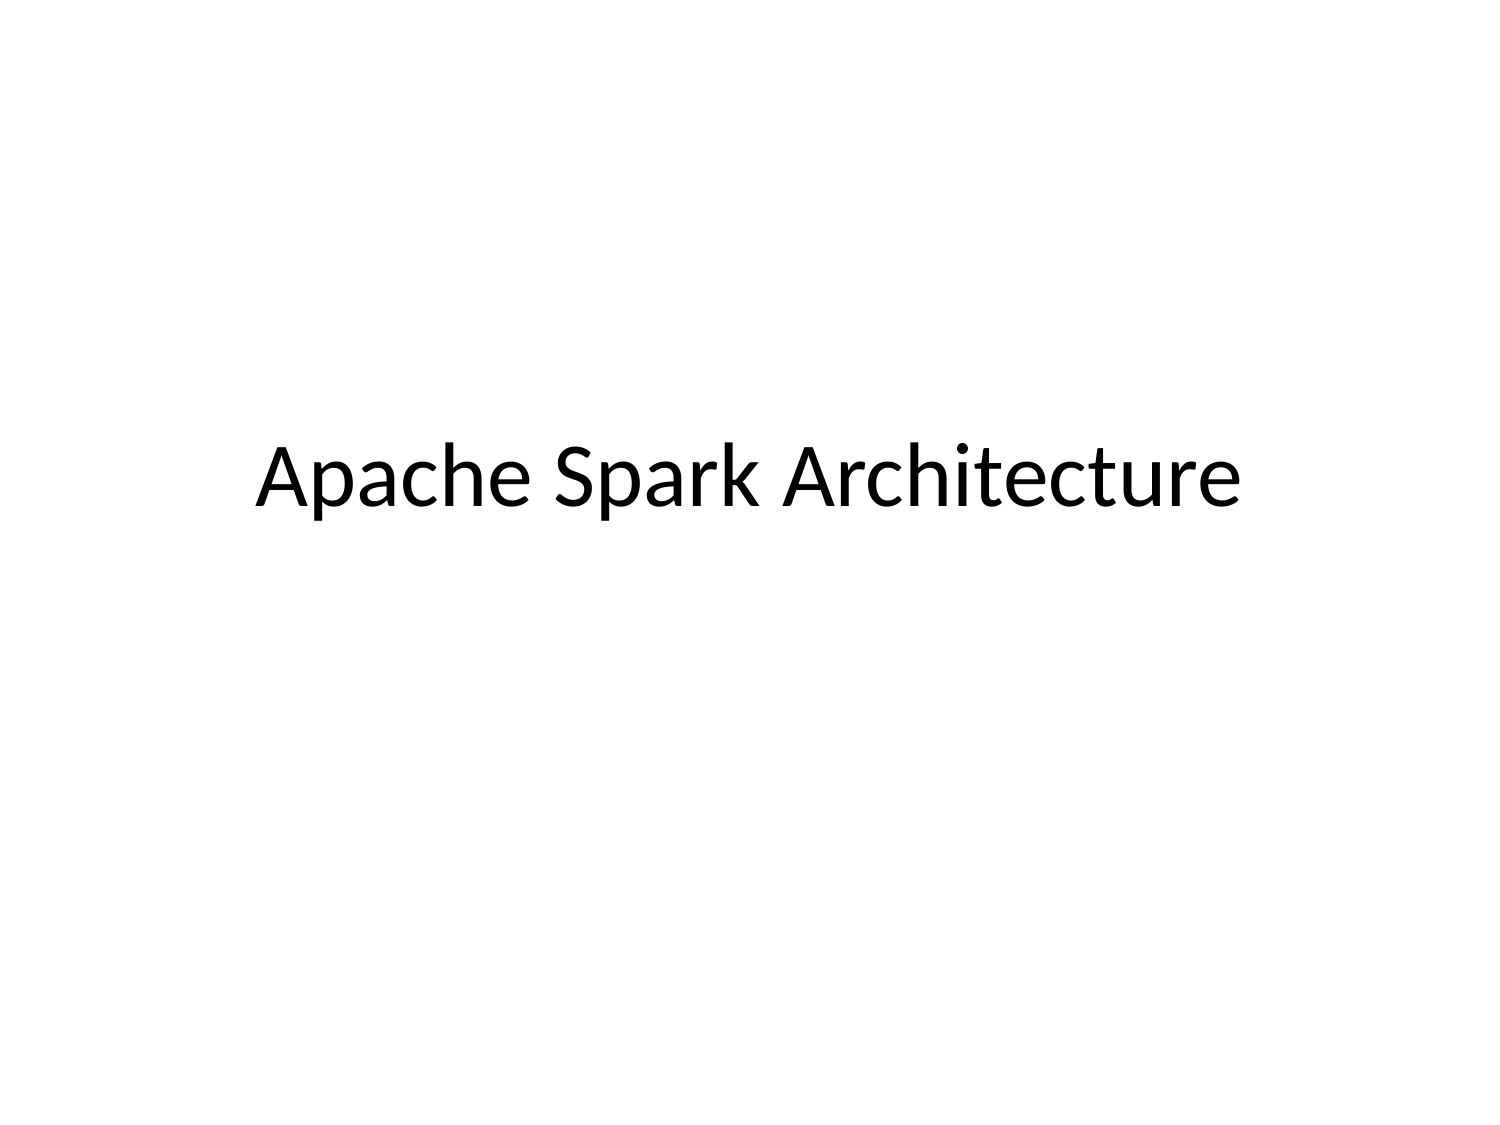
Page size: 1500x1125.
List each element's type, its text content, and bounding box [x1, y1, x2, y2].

title Apache Spark Architecture [112, 349, 1388, 591]
